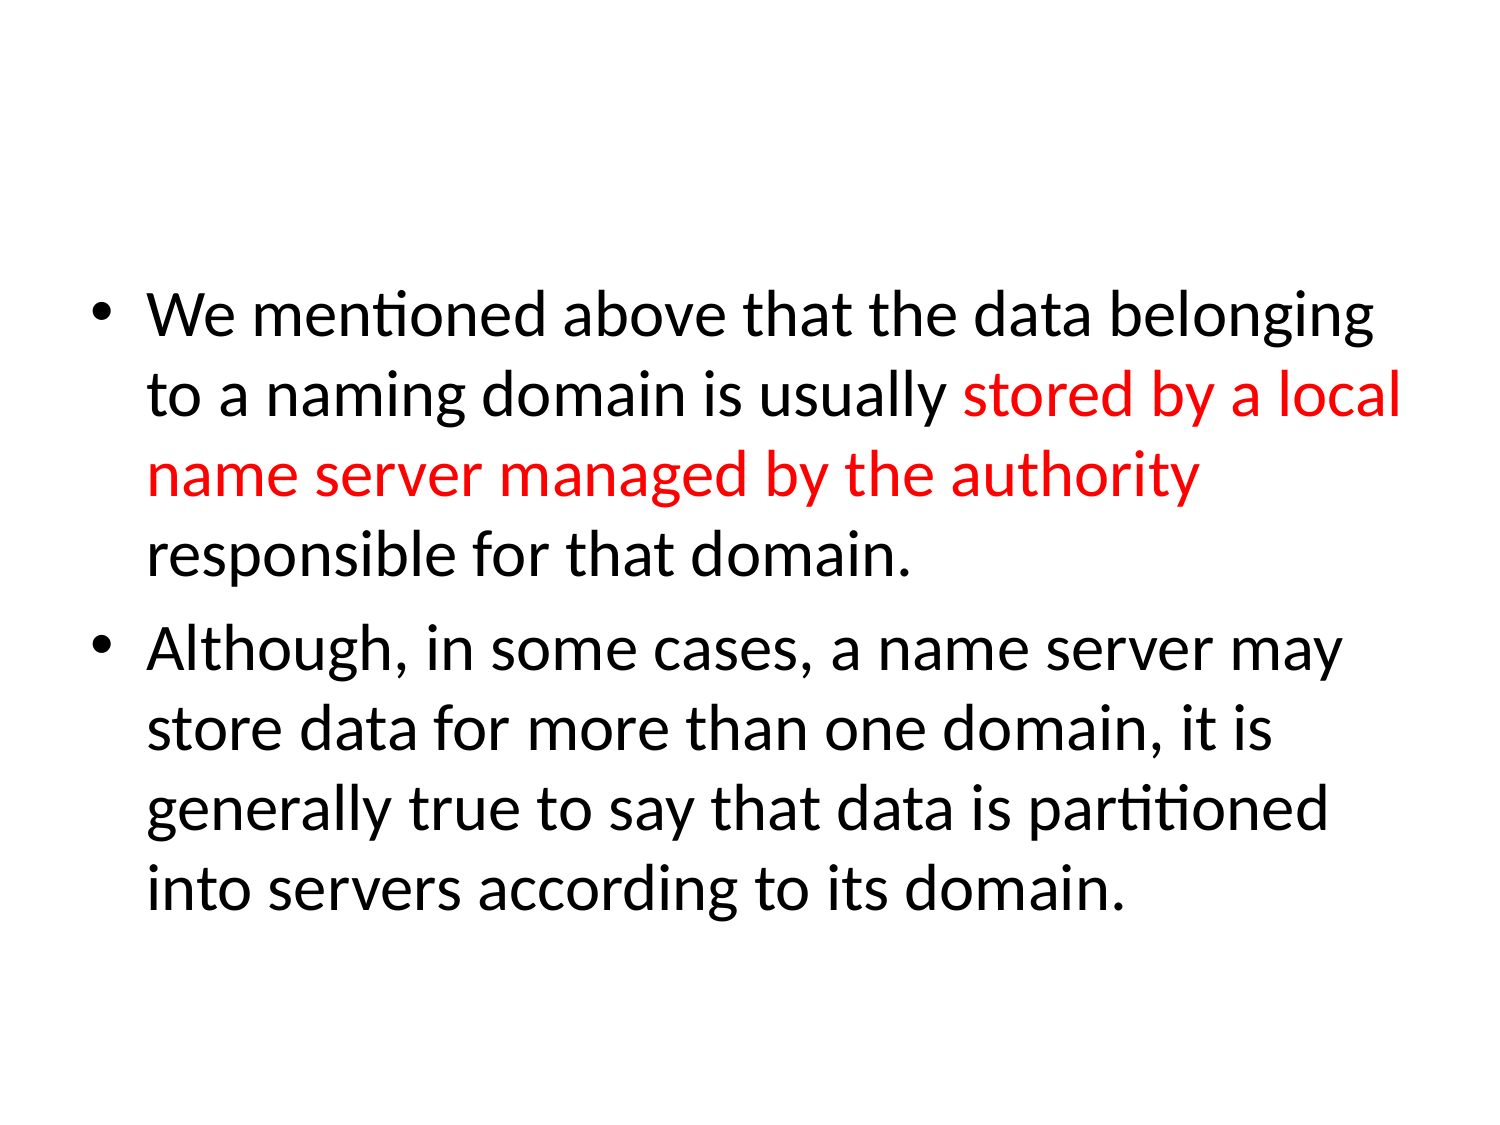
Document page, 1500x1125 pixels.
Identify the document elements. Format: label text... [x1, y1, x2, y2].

list We mentioned above that the data belonging to a naming domain is usually stored by a local name server managed by the authority responsible for that domain. Although, in some cases, a name server may store data for more than one domain, it is generally true to say that data is partitioned into servers according to its domain. [75, 262, 1425, 1005]
